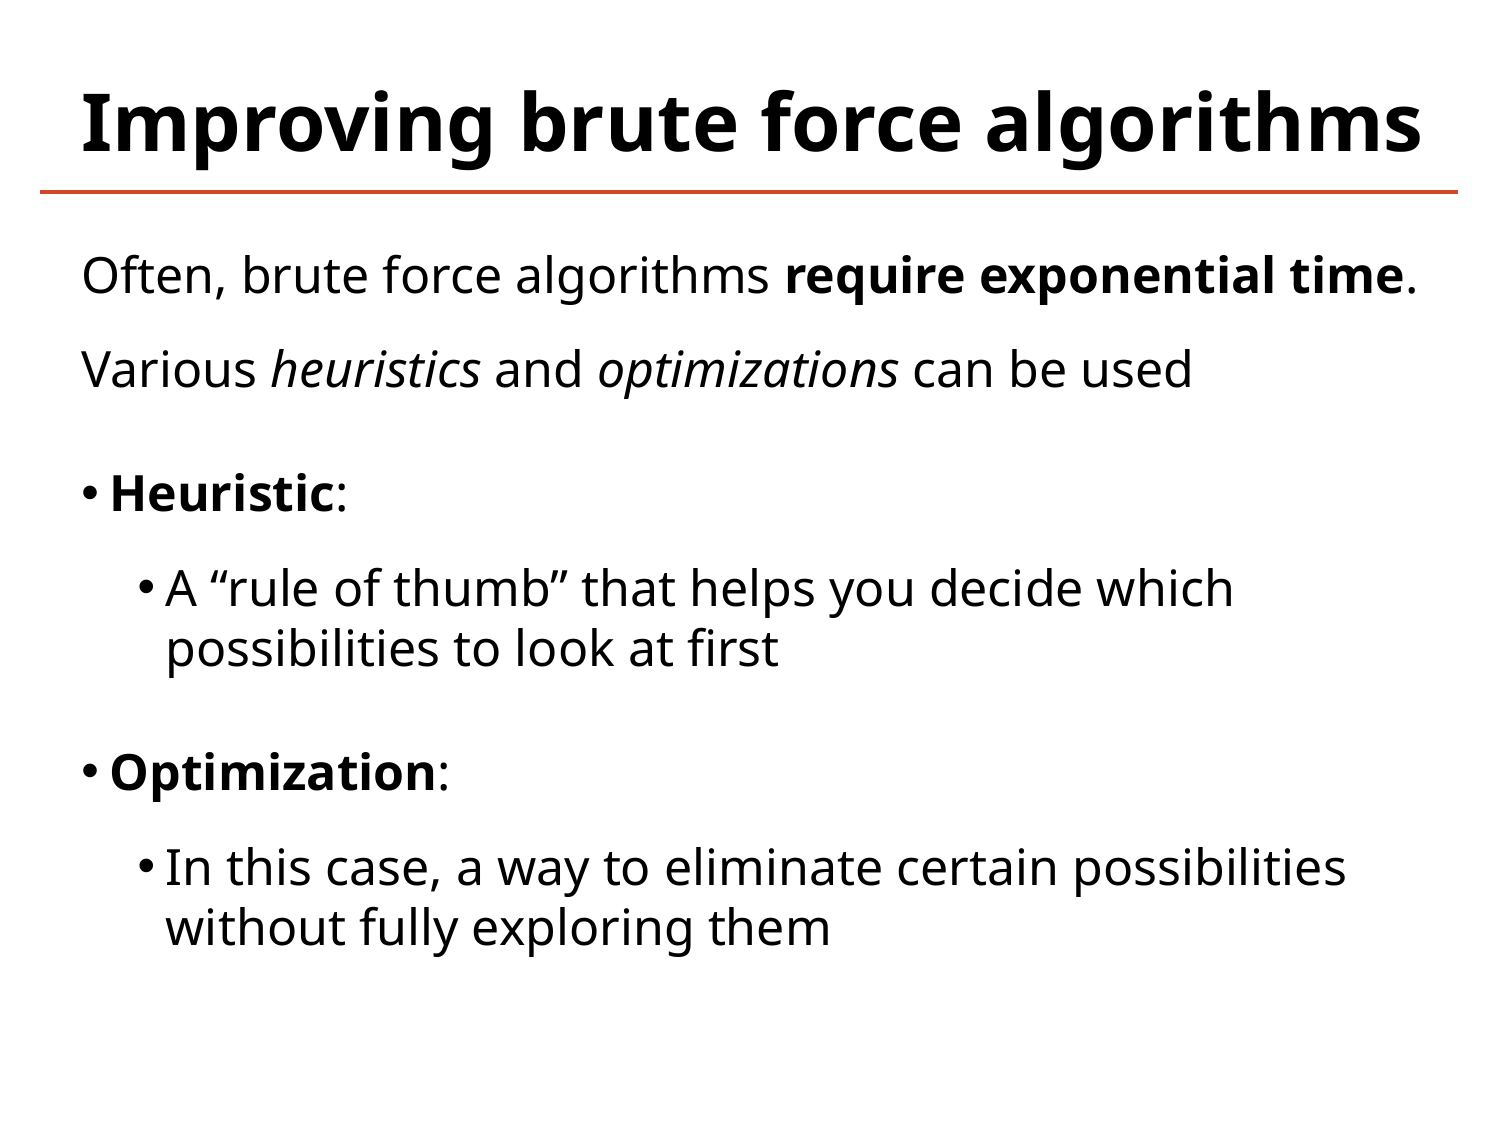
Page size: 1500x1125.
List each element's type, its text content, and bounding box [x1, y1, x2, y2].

title Improving brute force algorithms [66, 58, 1461, 175]
list Often, brute force algorithms require exponential time. Various heuristics and optimizations can be used Heuristic: A “rule of thumb” that helps you decide which possibilities to look at first Optimization: In this case, a way to eliminate certain possibilities without fully exploring them [66, 235, 1446, 1081]
